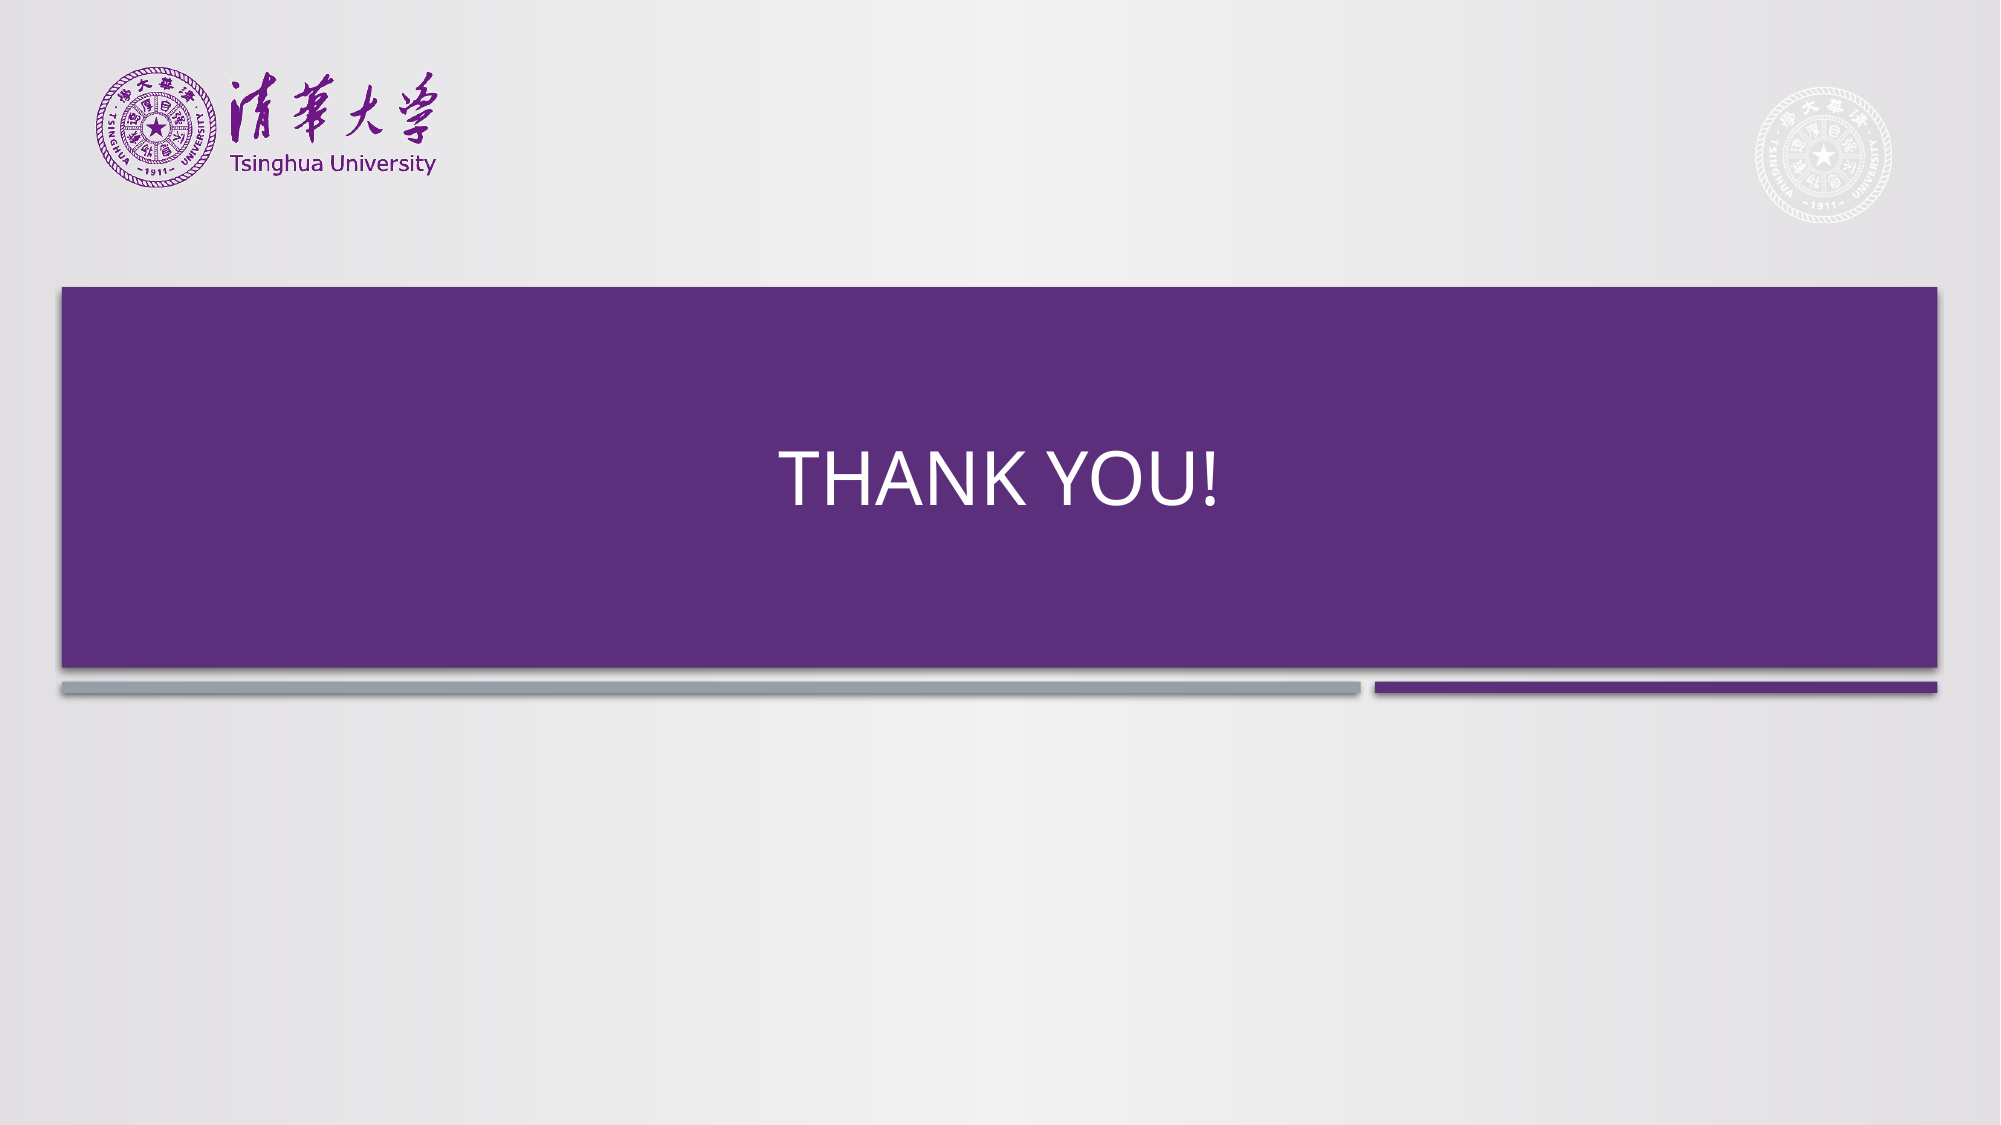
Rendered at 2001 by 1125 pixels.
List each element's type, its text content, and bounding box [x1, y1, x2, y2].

title Thank you! [98, 315, 1902, 637]
picture [58, 40, 475, 217]
